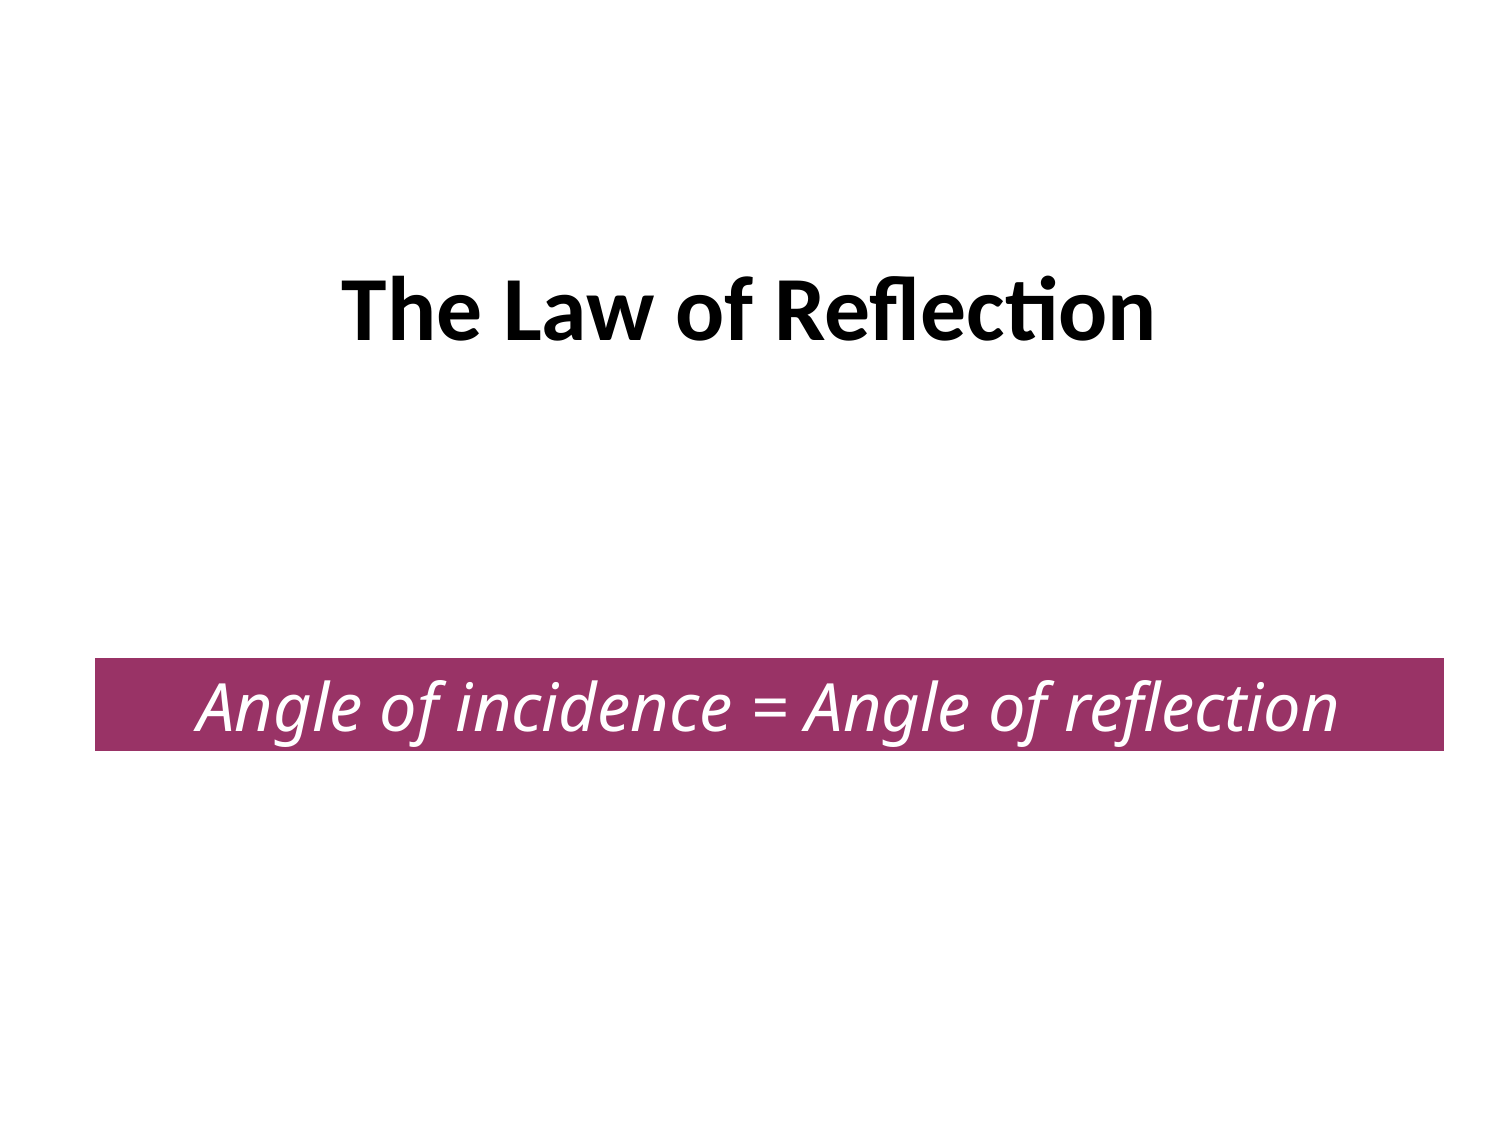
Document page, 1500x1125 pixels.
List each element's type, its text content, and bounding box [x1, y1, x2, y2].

text_box Angle of incidence = Angle of reflection [94, 657, 1445, 752]
title The Law of Reflection [75, 45, 1425, 563]
